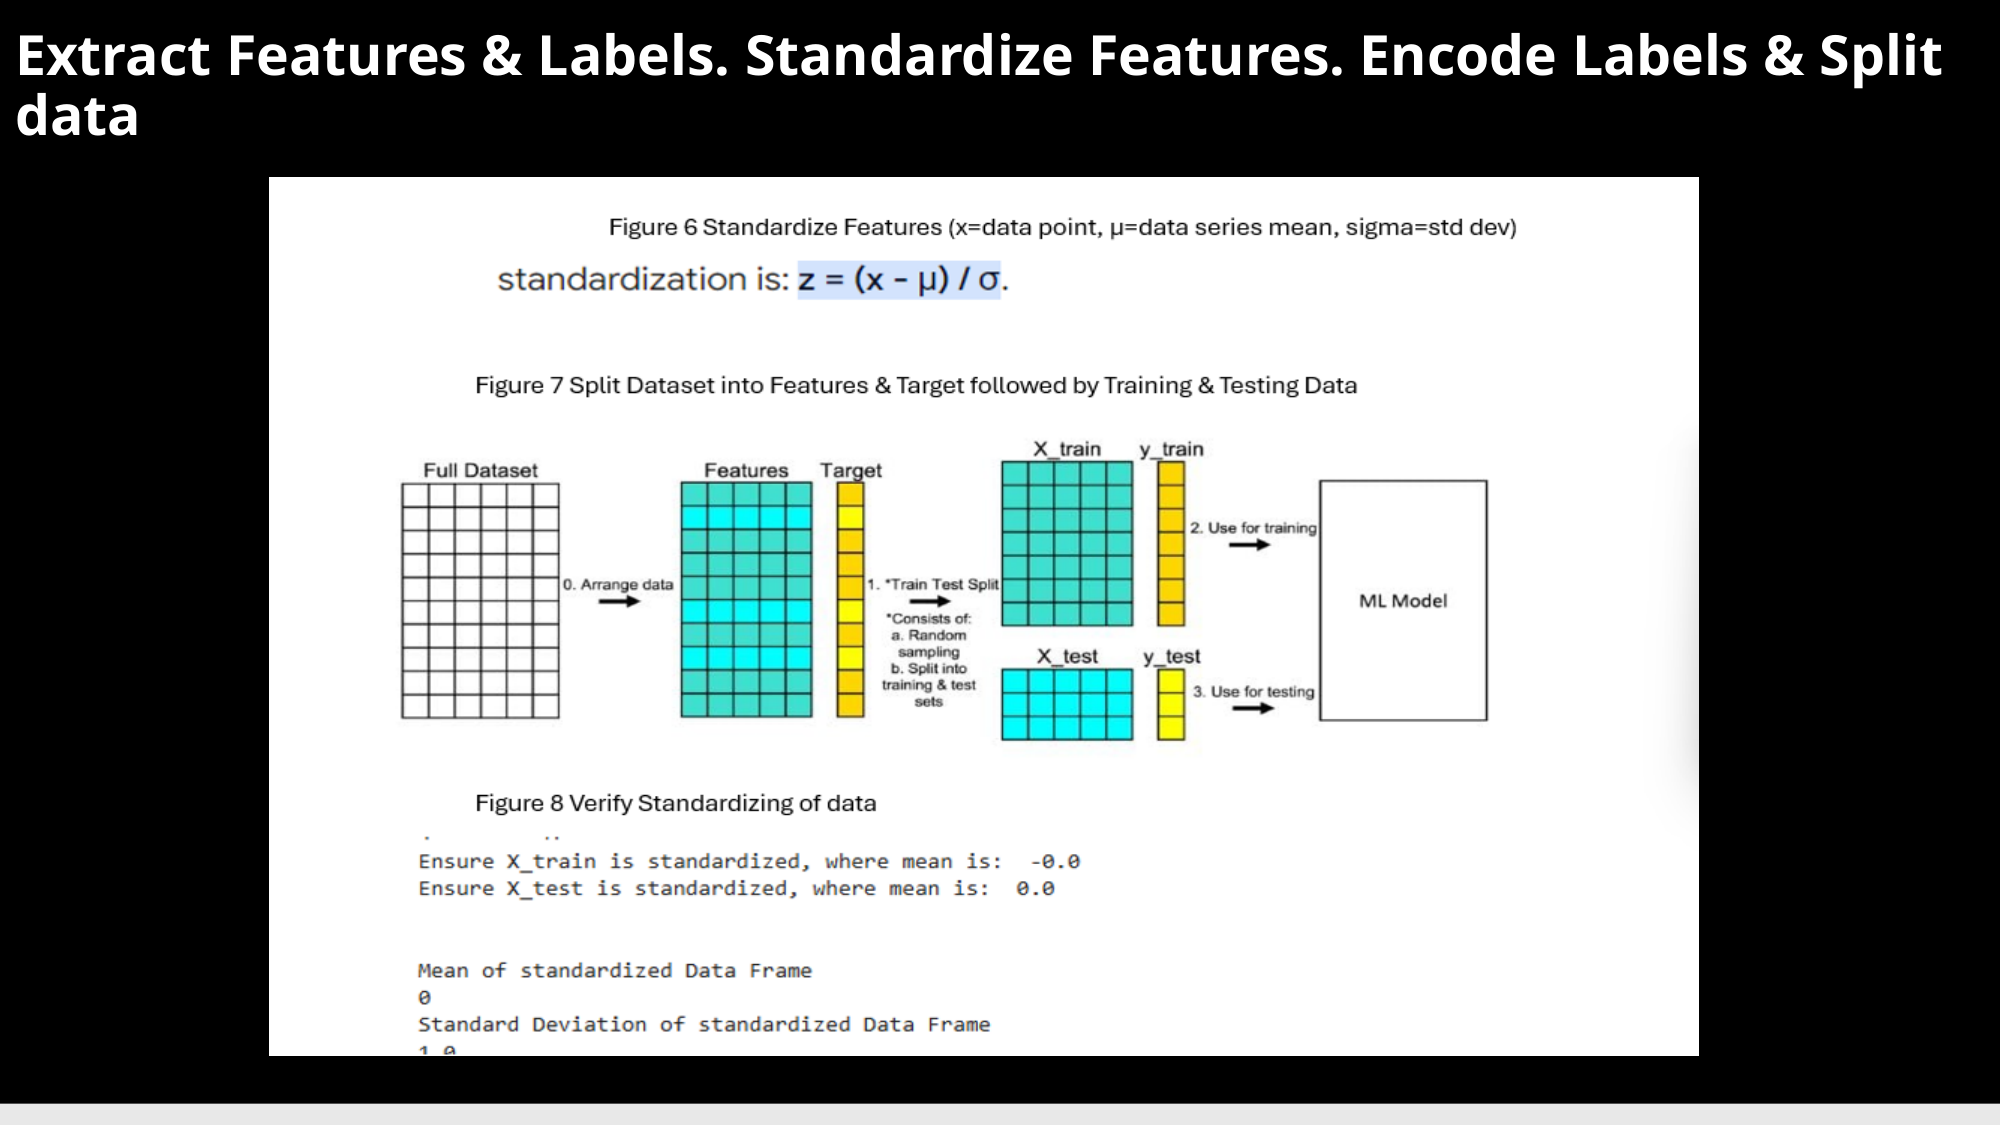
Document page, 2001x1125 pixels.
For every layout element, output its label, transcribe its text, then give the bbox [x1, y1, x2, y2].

title Extract Features & Labels. Standardize Features. Encode Labels & Split data [0, 12, 1988, 147]
picture [269, 176, 1700, 1057]
